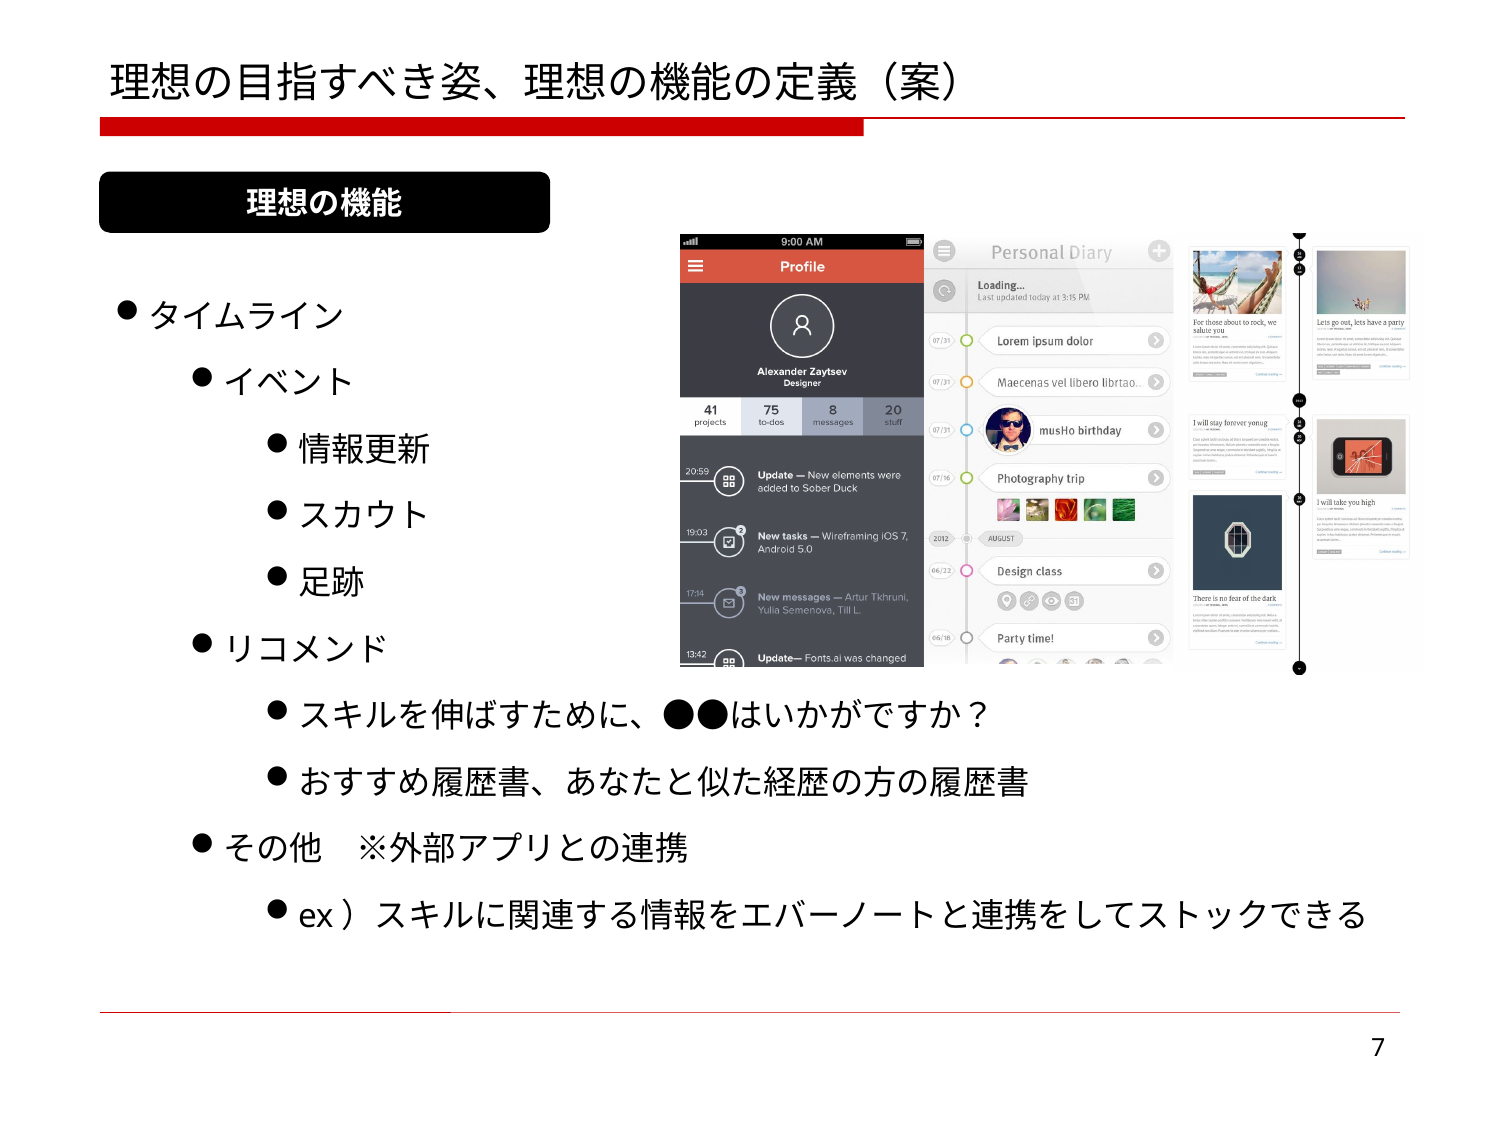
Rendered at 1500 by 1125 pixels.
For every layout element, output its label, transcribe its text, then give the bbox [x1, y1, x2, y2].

text_box タイムライン イベント 情報更新 スカウト 足跡 リコメンド スキルを伸ばすために、●●はいかがですか？ おすすめ履歴書、あなたと似た経歴の方の履歴書 その他 ※外部アプリとの連携 ex）スキルに関連する情報をエバーノートと連携をしてストックできる [100, 267, 1436, 976]
picture [680, 233, 1424, 675]
title 理想の目指すべき姿、理想の機能の定義（案） [93, 0, 1407, 115]
text_box 7 [1074, 1024, 1400, 1103]
text_box 理想の機能 [99, 171, 551, 233]
